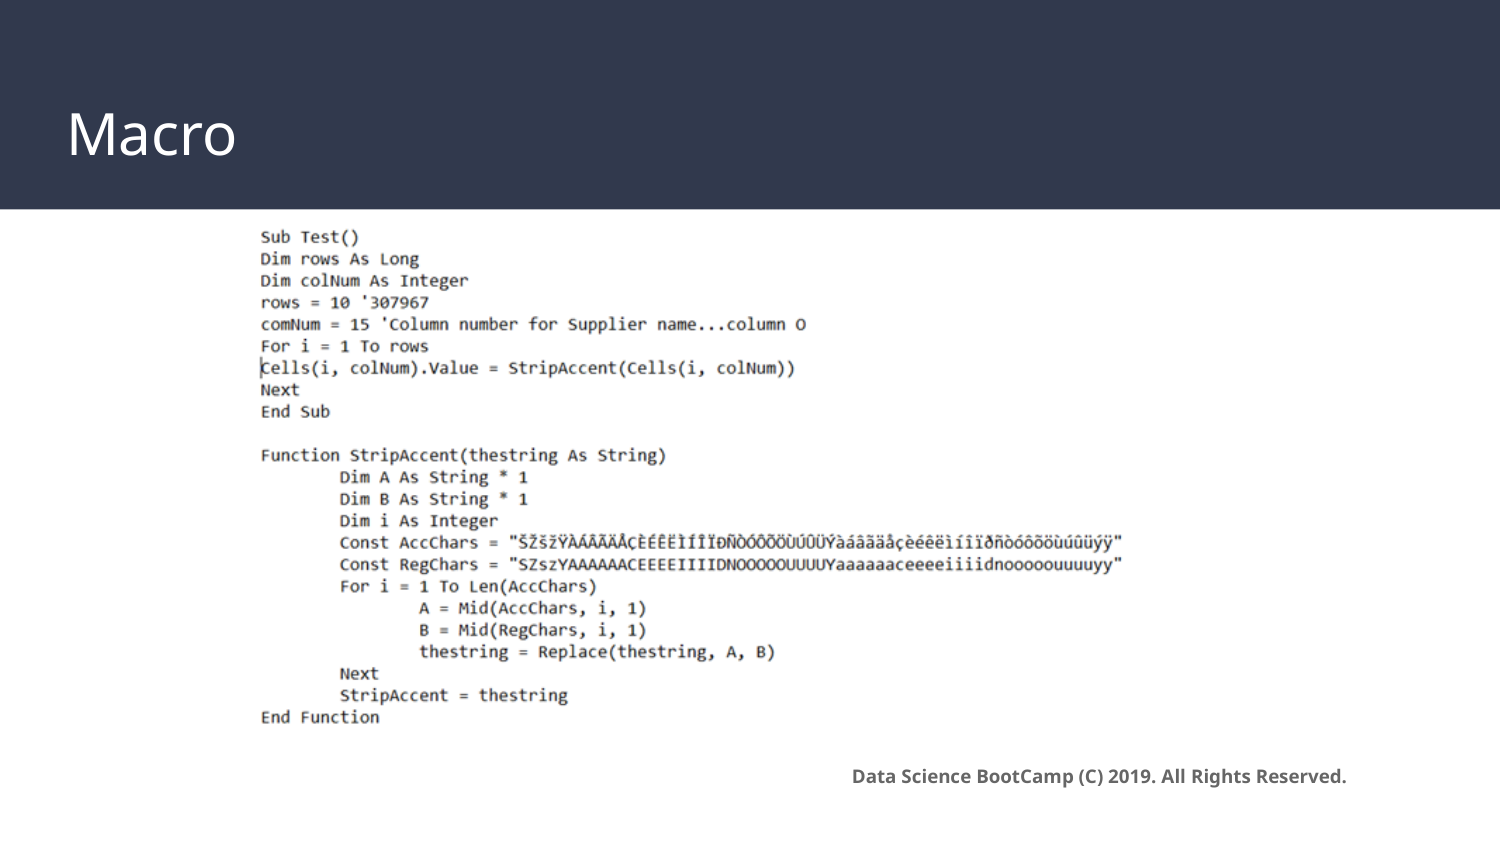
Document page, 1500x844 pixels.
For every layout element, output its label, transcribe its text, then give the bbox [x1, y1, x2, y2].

picture [252, 222, 1131, 735]
title Macro [51, 82, 1449, 185]
text_box Data Science BootCamp (C) 2019. All Rights Reserved. [761, 746, 1397, 828]
